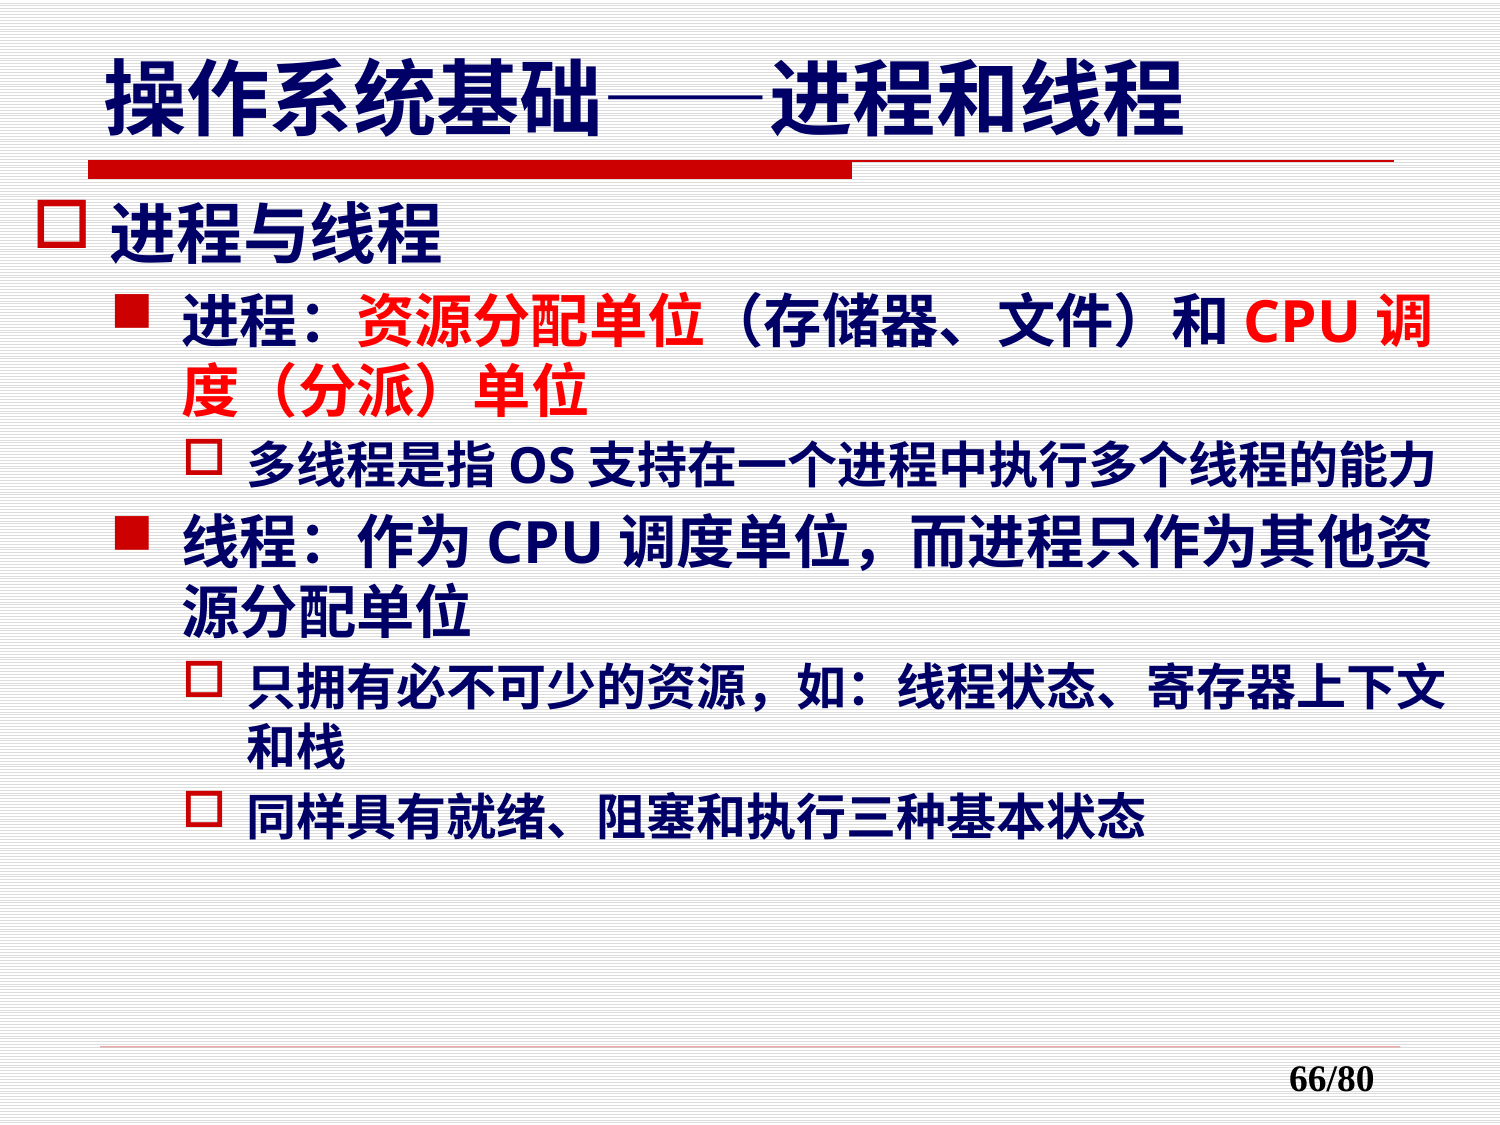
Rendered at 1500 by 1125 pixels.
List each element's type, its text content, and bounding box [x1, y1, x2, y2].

list 进程与线程 进程：资源分配单位（存储器、文件）和CPU调度（分派）单位 多线程是指OS支持在一个进程中执行多个线程的能力 线程：作为CPU调度单位，而进程只作为其他资源分配单位 只拥有必不可少的资源，如：线程状态、寄存器上下文和栈 同样具有就绪、阻塞和执行三种基本状态 [17, 184, 1471, 1035]
title 操作系统基础——进程和线程 [88, 31, 1401, 154]
